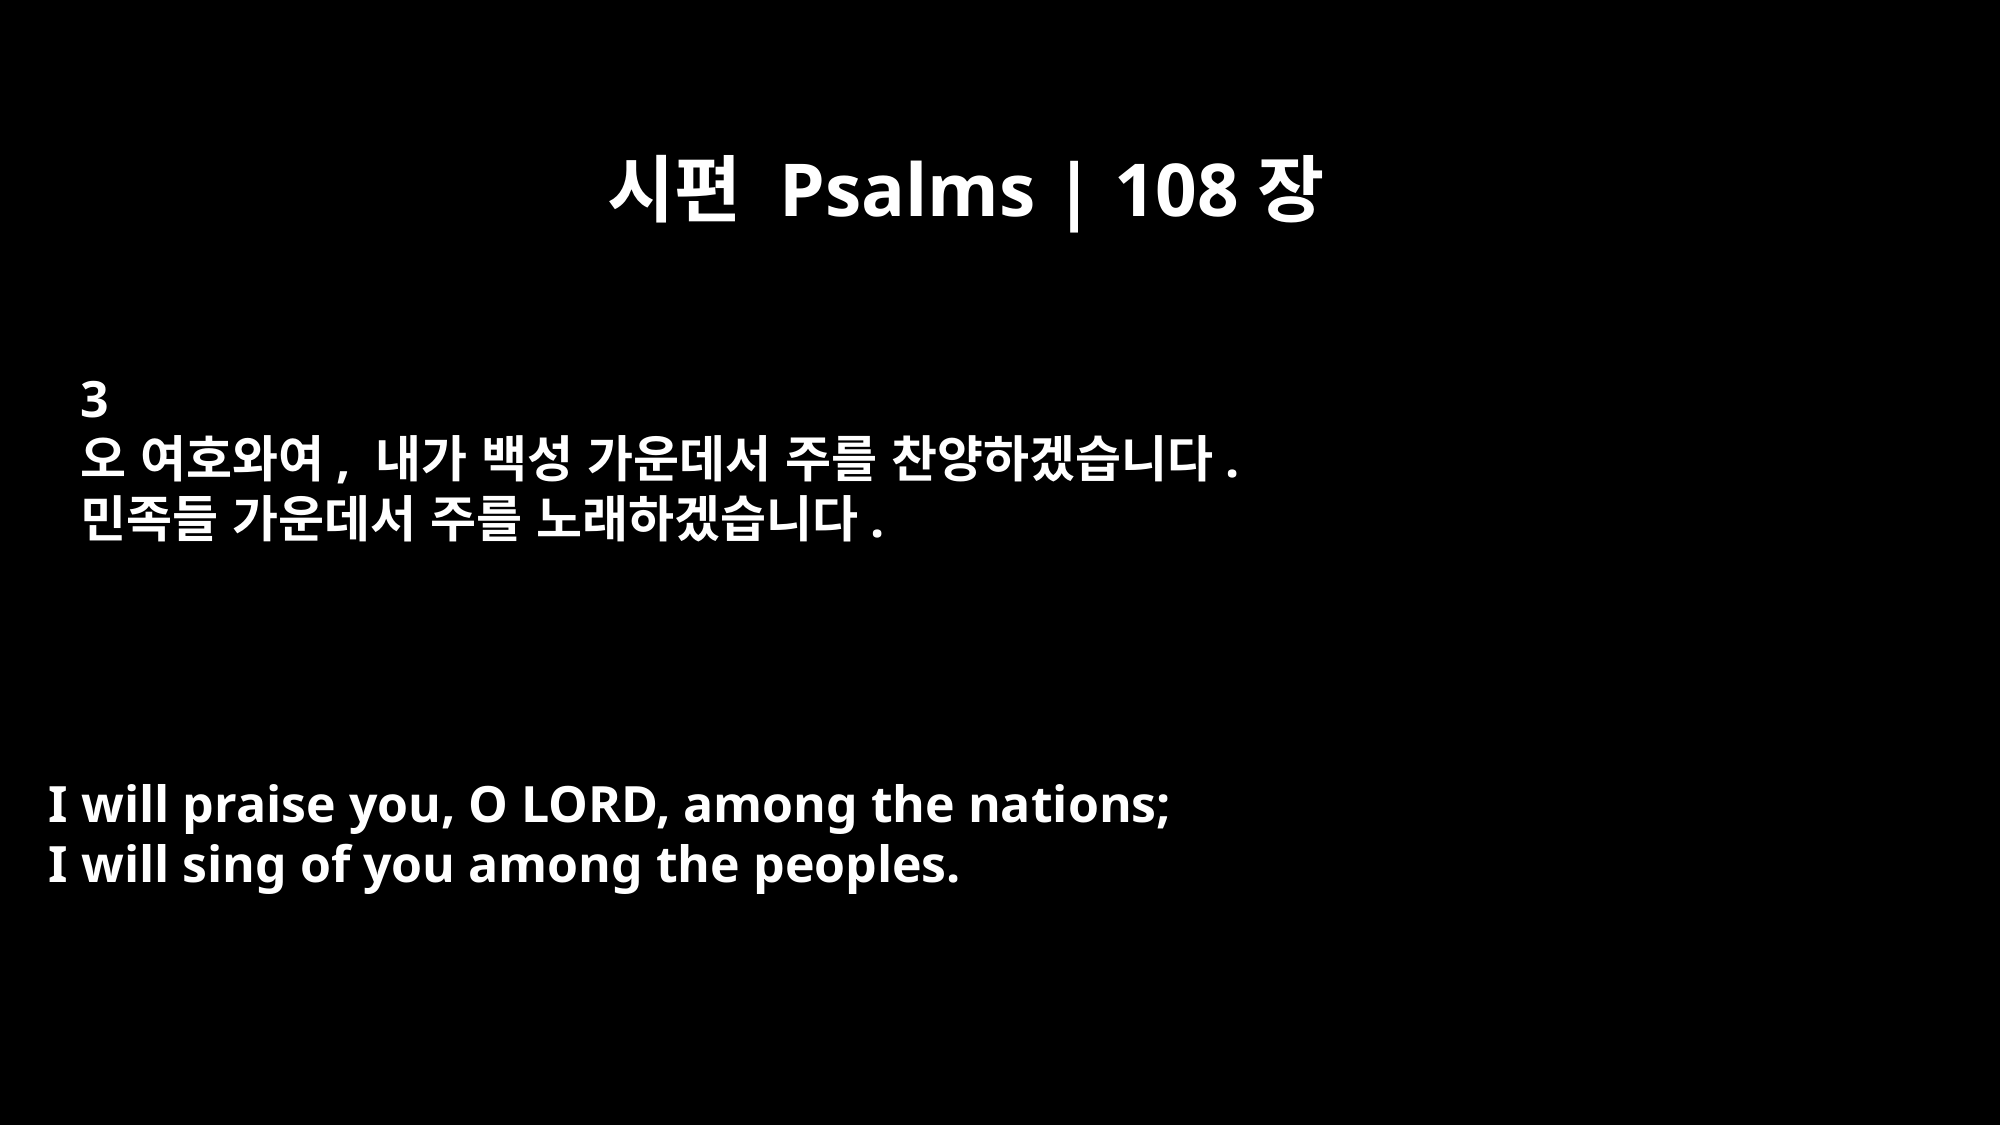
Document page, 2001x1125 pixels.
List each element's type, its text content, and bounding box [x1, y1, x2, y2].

text_box 3 오 여호와여, 내가 백성 가운데서 주를 찬양하겠습니다. 민족들 가운데서 주를 노래하겠습니다. [65, 359, 1268, 555]
text_box I will praise you, O LORD, among the nations; I will sing of you among the peoples. [34, 764, 1199, 900]
text_box 시편 Psalms | 108장 [592, 136, 1340, 239]
